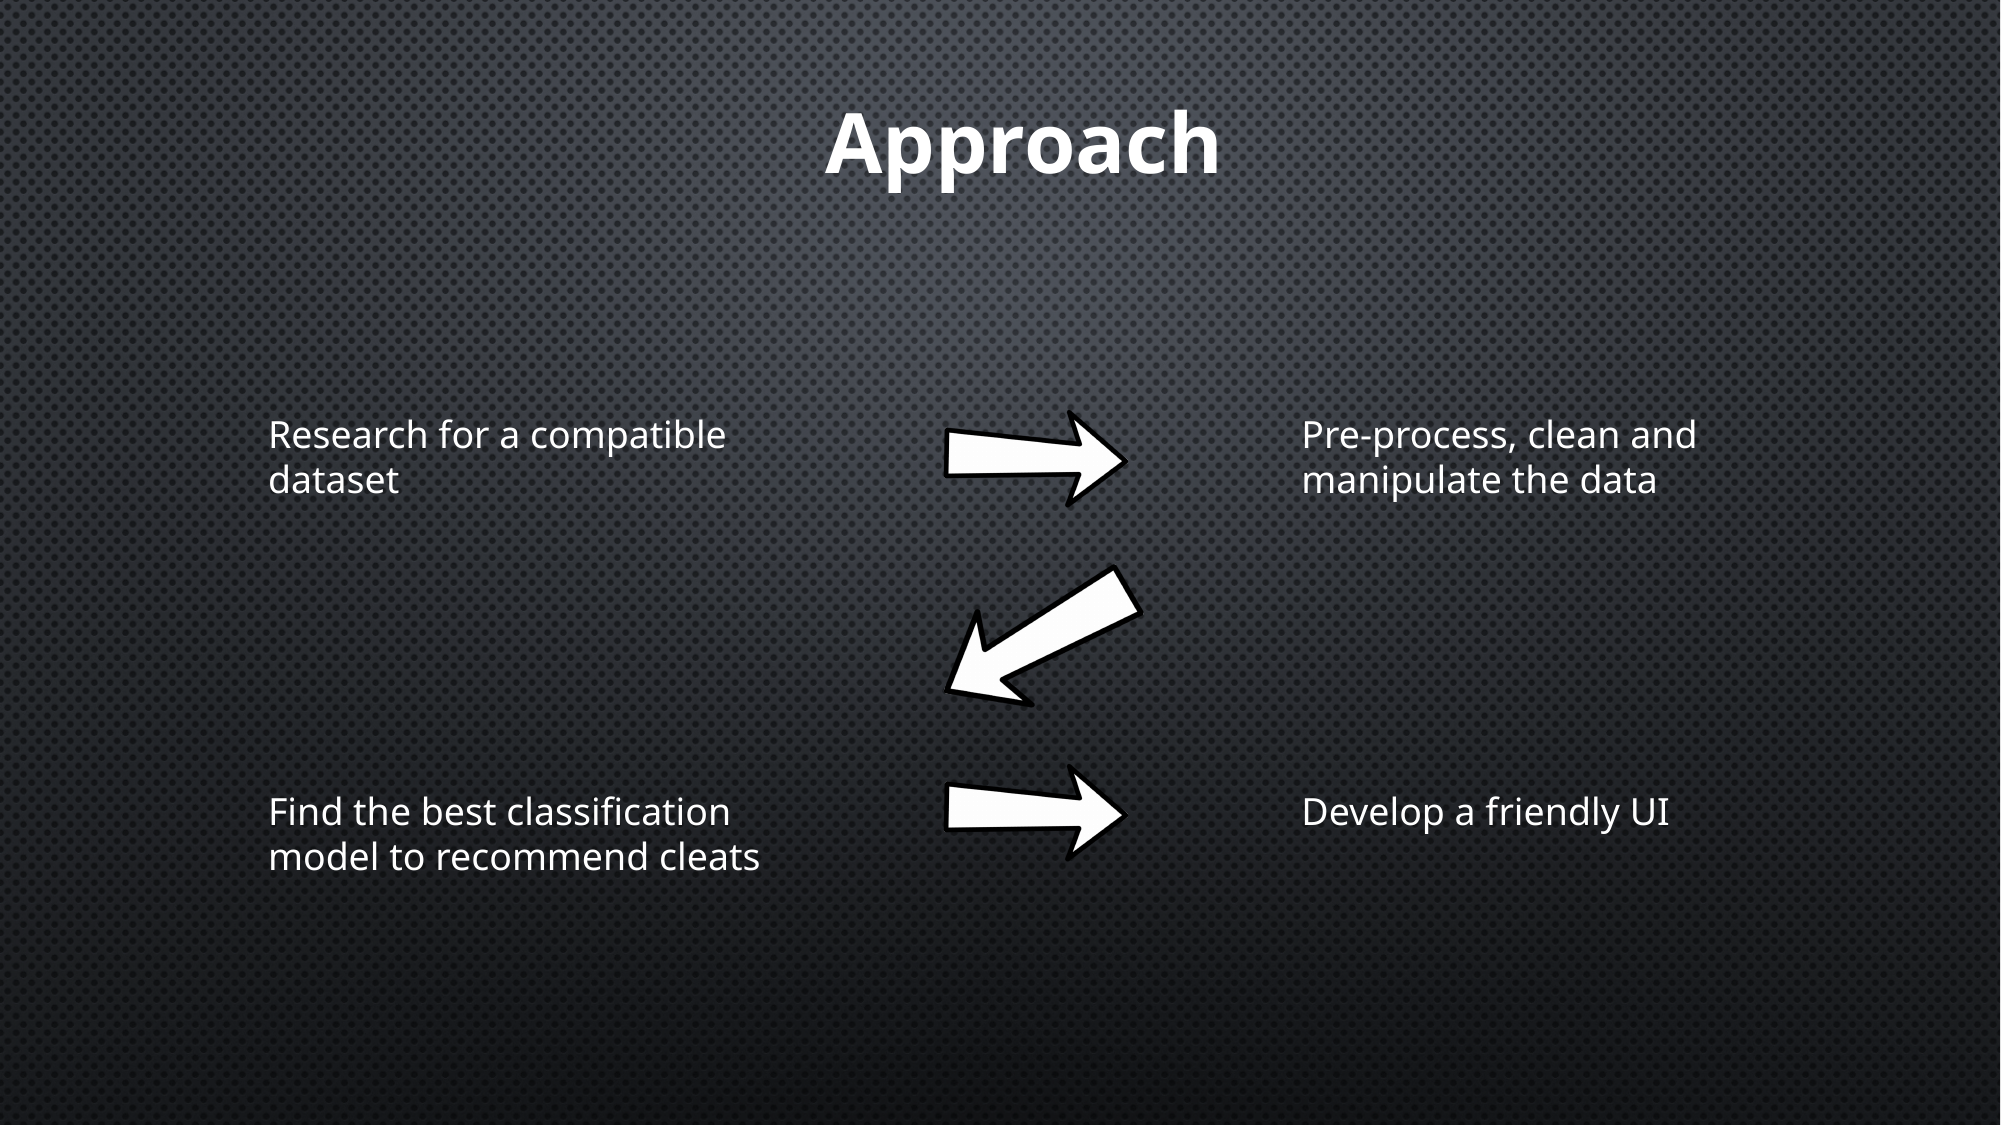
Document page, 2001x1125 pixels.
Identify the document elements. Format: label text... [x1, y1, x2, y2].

text_box Approach [810, 83, 1287, 199]
picture [921, 353, 1153, 914]
text_box Research for a compatible dataset [253, 403, 842, 508]
text_box Find the best classification model to recommend cleats [253, 780, 842, 886]
text_box Develop a friendly UI [1286, 780, 1783, 841]
text_box Pre-process, clean and manipulate the data [1286, 403, 1748, 553]
